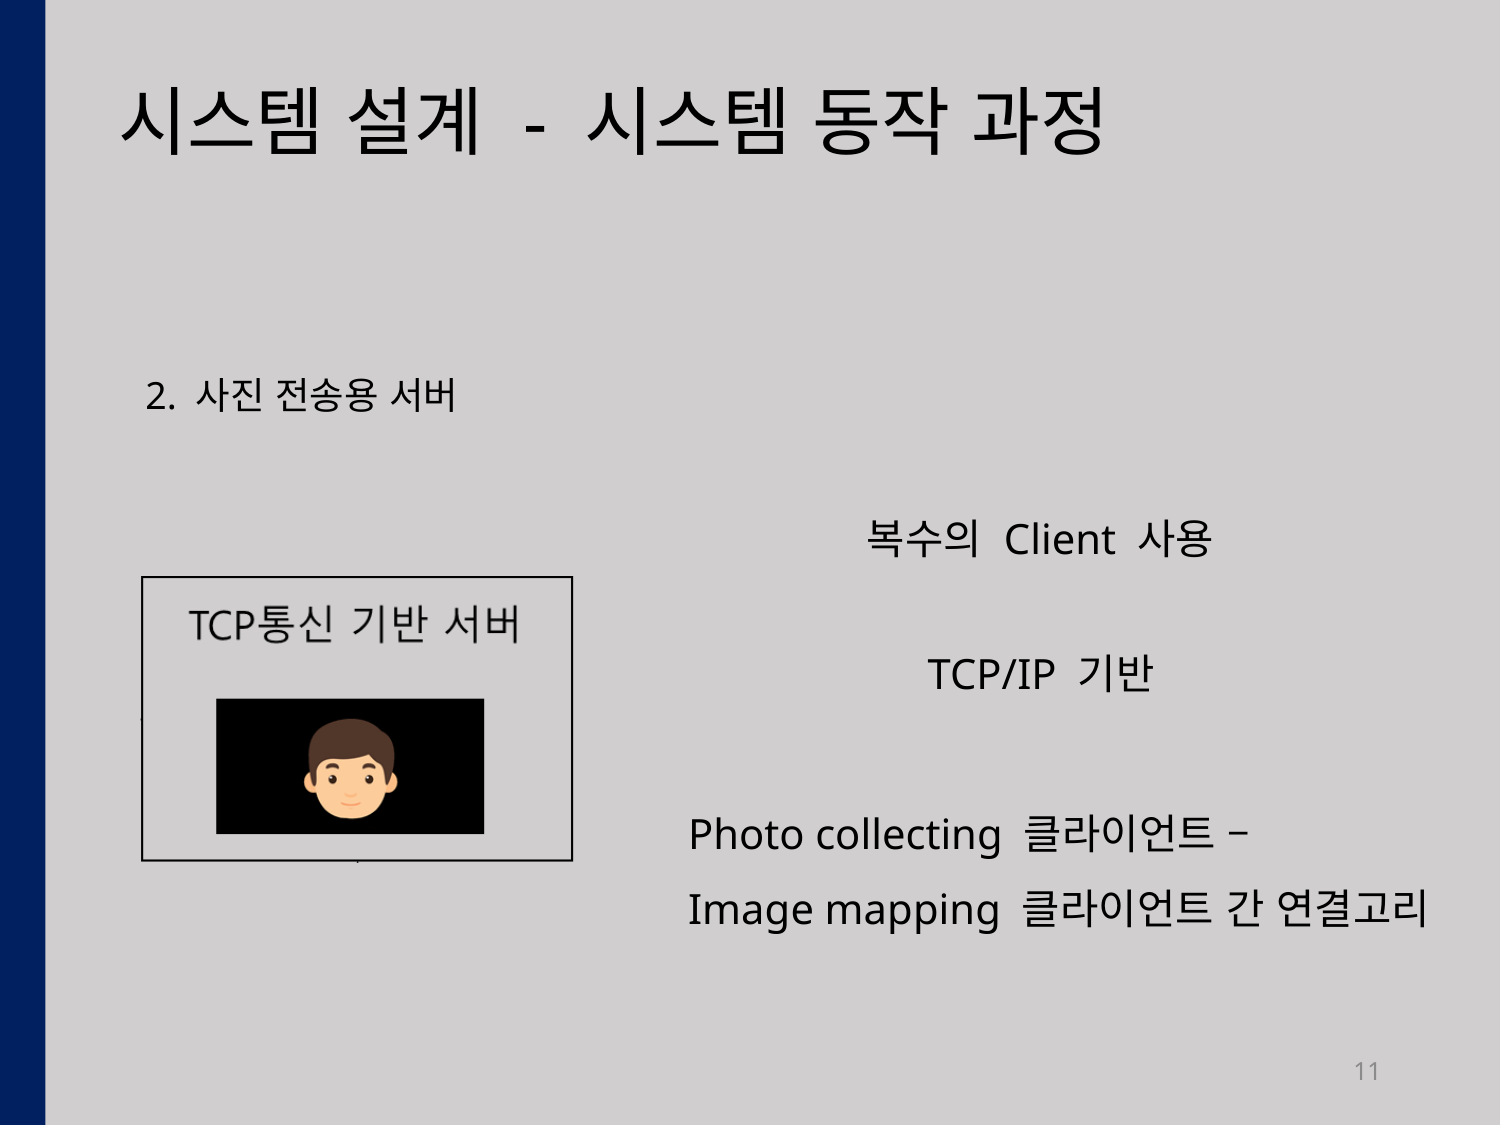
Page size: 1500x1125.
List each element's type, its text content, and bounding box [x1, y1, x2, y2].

picture [140, 576, 575, 863]
title 시스템 설계 - 시스템 동작 과정 [103, 59, 1397, 190]
slide_number 11 [1059, 1042, 1397, 1103]
text_box TCP/IP 기반 [912, 640, 1170, 706]
text_box Photo collecting 클라이언트 – Image mapping 클라이언트 간 연결고리 [673, 775, 1446, 941]
text_box 복수의 Client 사용 [851, 505, 1229, 571]
text_box 2. 사진 전송용 서버 [130, 364, 473, 425]
